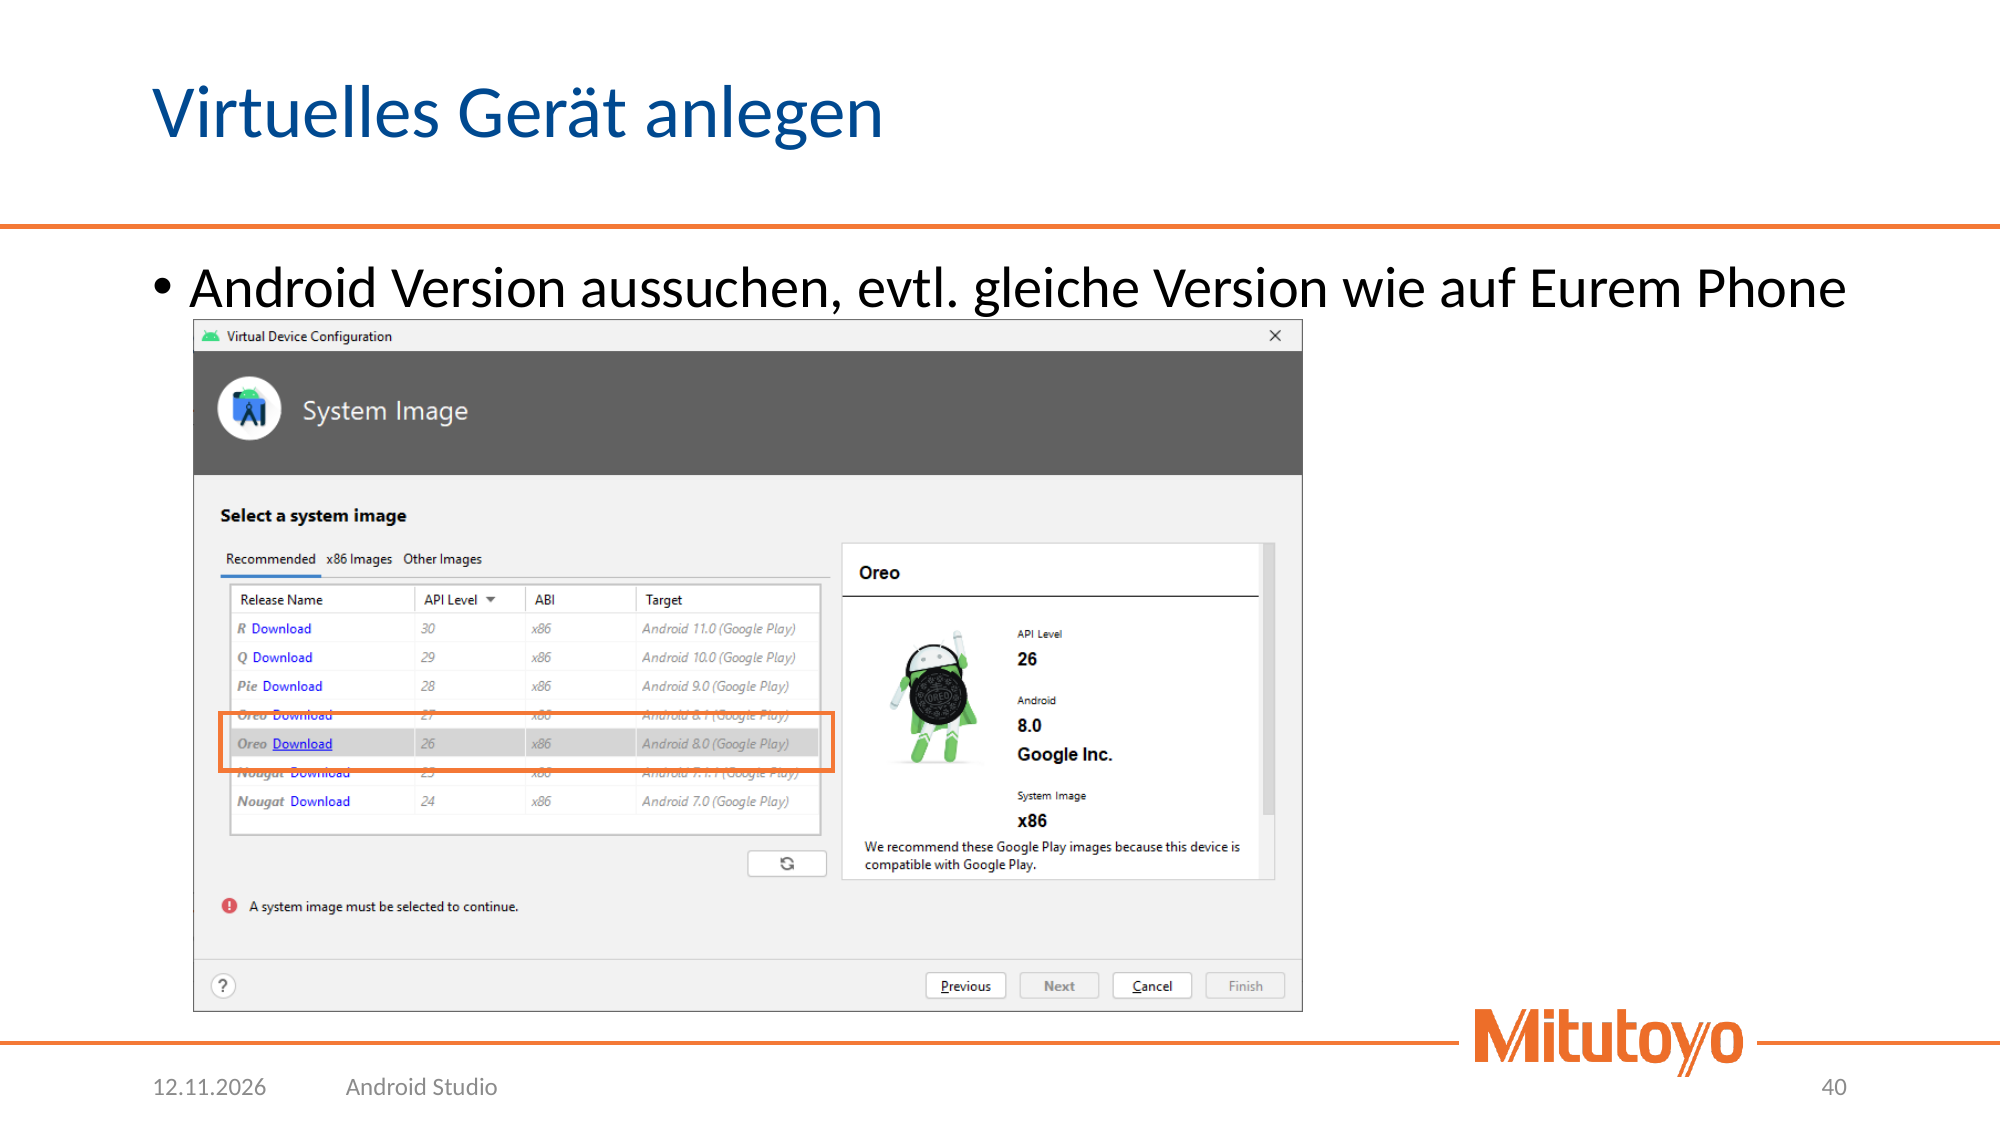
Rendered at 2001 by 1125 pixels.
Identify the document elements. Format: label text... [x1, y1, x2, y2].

slide_number 40 [1743, 1055, 1863, 1116]
picture [193, 319, 1303, 1012]
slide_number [137, 1055, 313, 1116]
title Virtuelles Gerät anlegen [137, 24, 1863, 203]
picture [1475, 1012, 1744, 1077]
footer Android Studio [330, 1055, 1721, 1116]
list Android Version aussuchen, evtl. gleiche Version wie auf Eurem Phone [137, 249, 1943, 1012]
